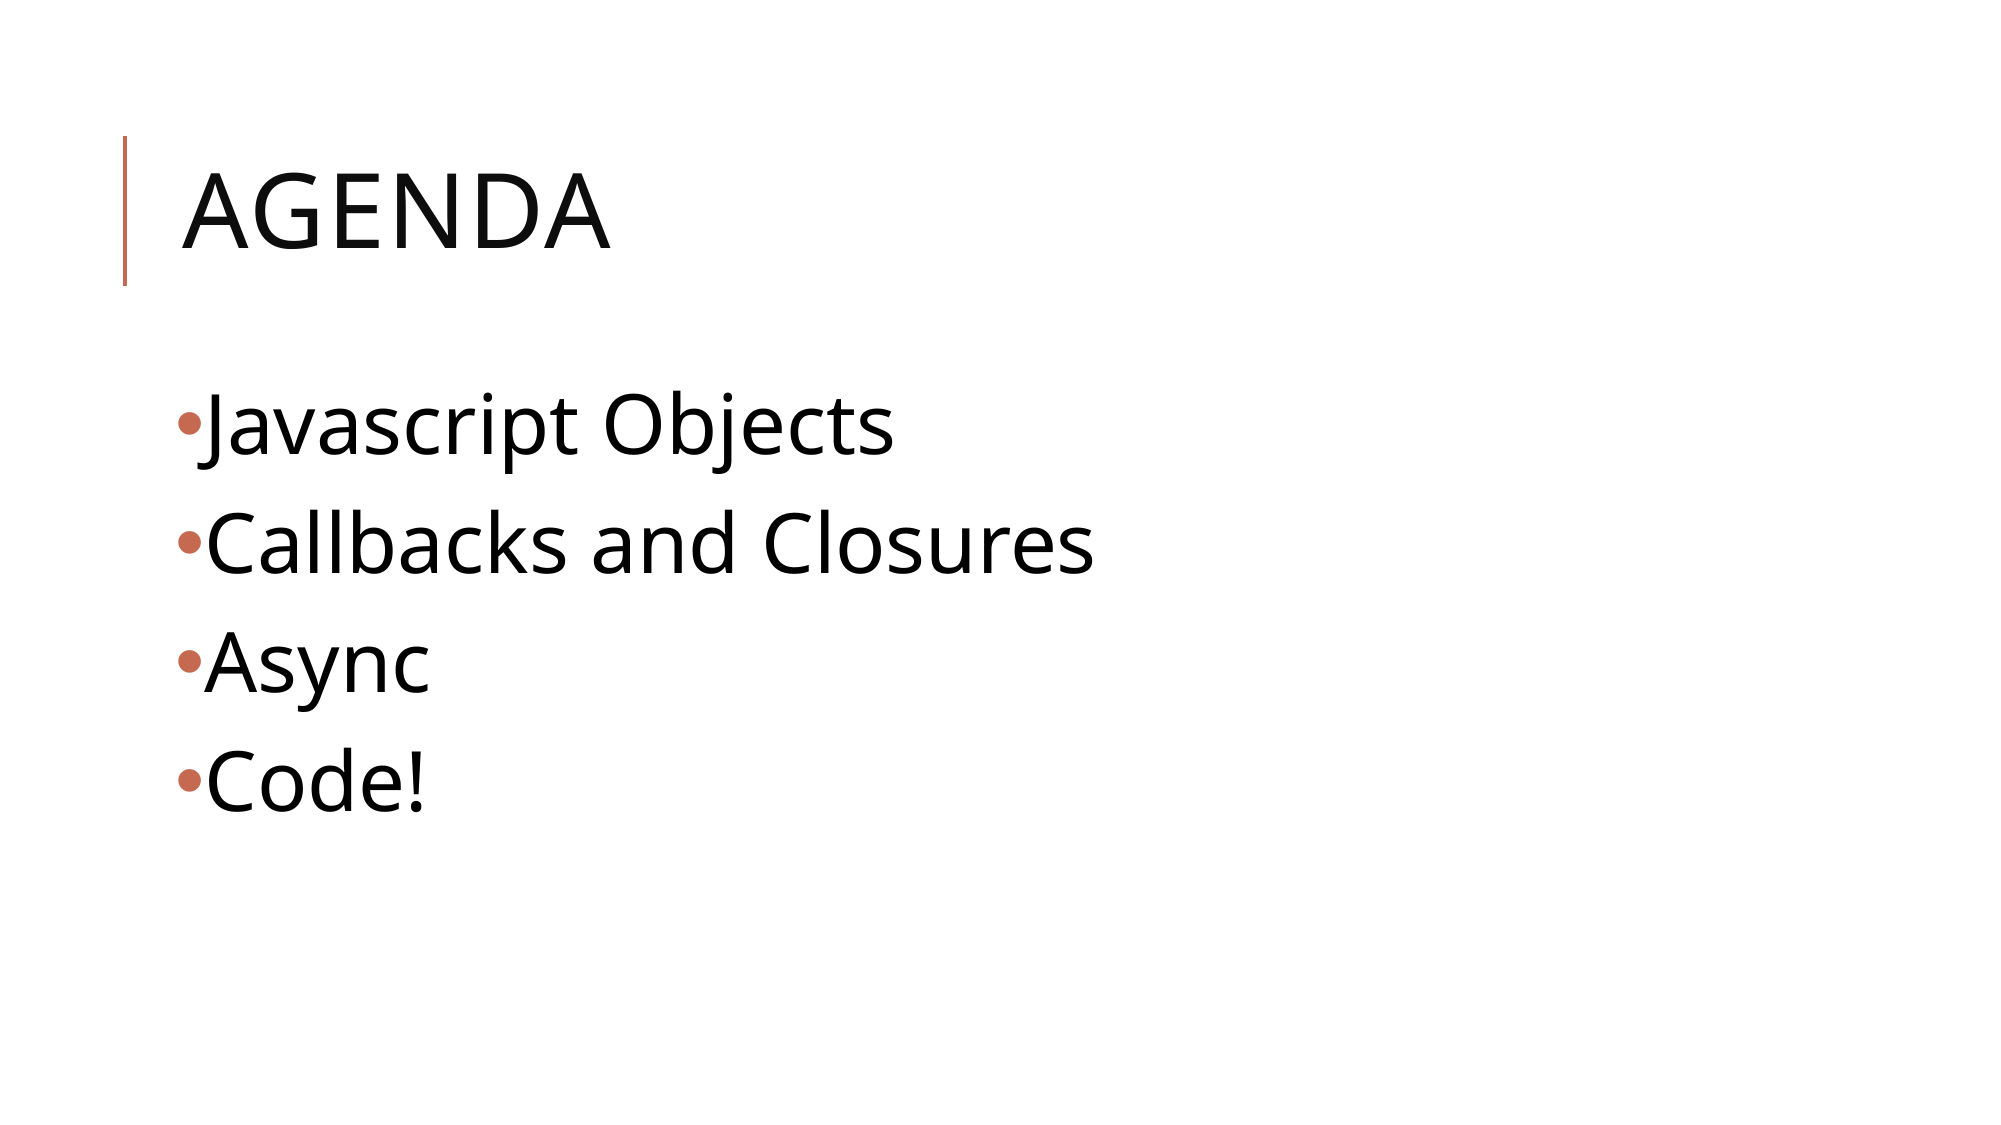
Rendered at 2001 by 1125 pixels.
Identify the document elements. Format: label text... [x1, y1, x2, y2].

list Javascript Objects Callbacks and Closures Async Code! [168, 375, 1763, 1035]
title Agenda [168, 96, 1763, 342]
